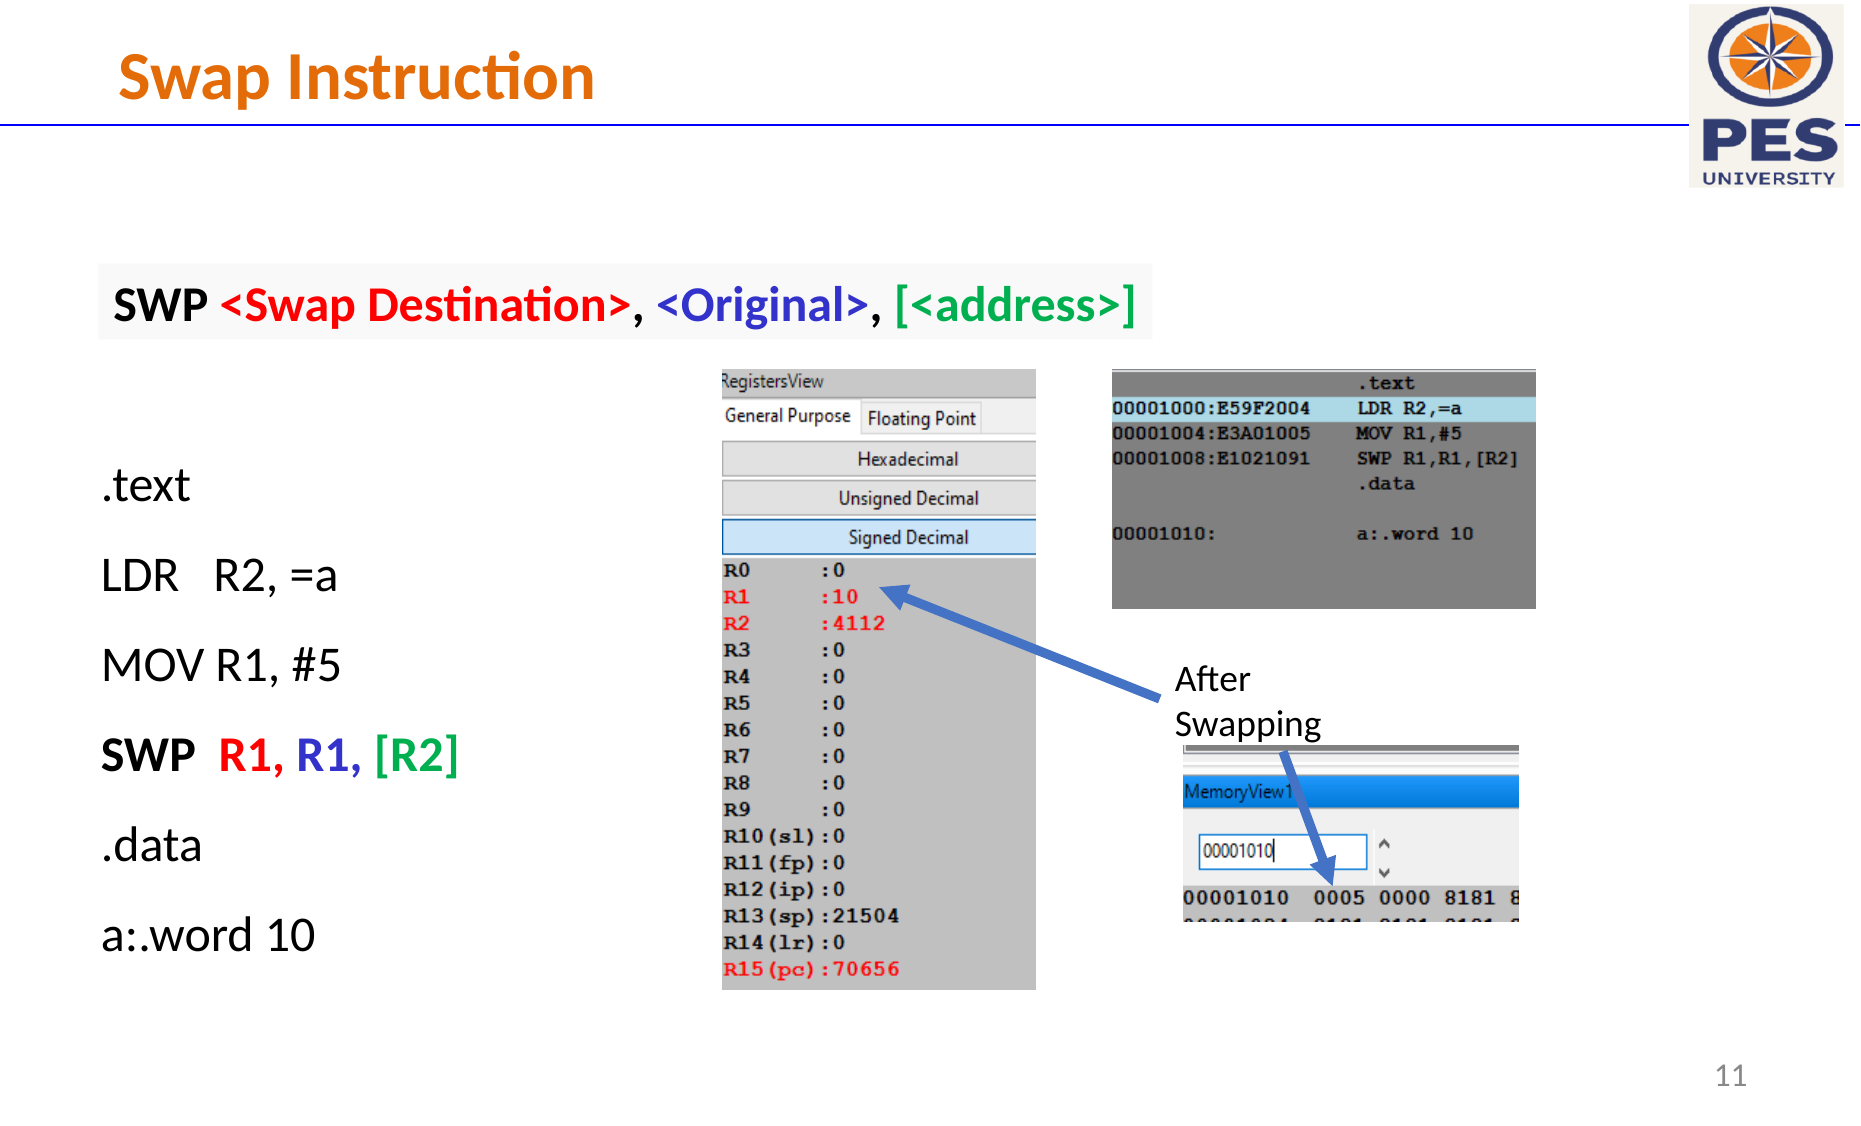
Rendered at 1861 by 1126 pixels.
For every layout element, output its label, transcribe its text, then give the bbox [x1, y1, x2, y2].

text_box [1282, 752, 1333, 887]
text_box .text LDR R2, =a MOV R1, #5 SWP R1, R1, [R2] .data a:.word 10 [85, 413, 625, 969]
slide_number ‹#› [1333, 1042, 1768, 1103]
picture [1689, 4, 1846, 188]
picture [1182, 744, 1520, 922]
text_box After Swapping [1159, 646, 1407, 752]
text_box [878, 586, 1160, 700]
title Swap Instruction [98, 20, 1684, 124]
picture [1111, 369, 1536, 609]
text_box SWP <Swap Destination>, <Original>, [<address>] [98, 263, 1153, 340]
picture [722, 369, 1036, 990]
